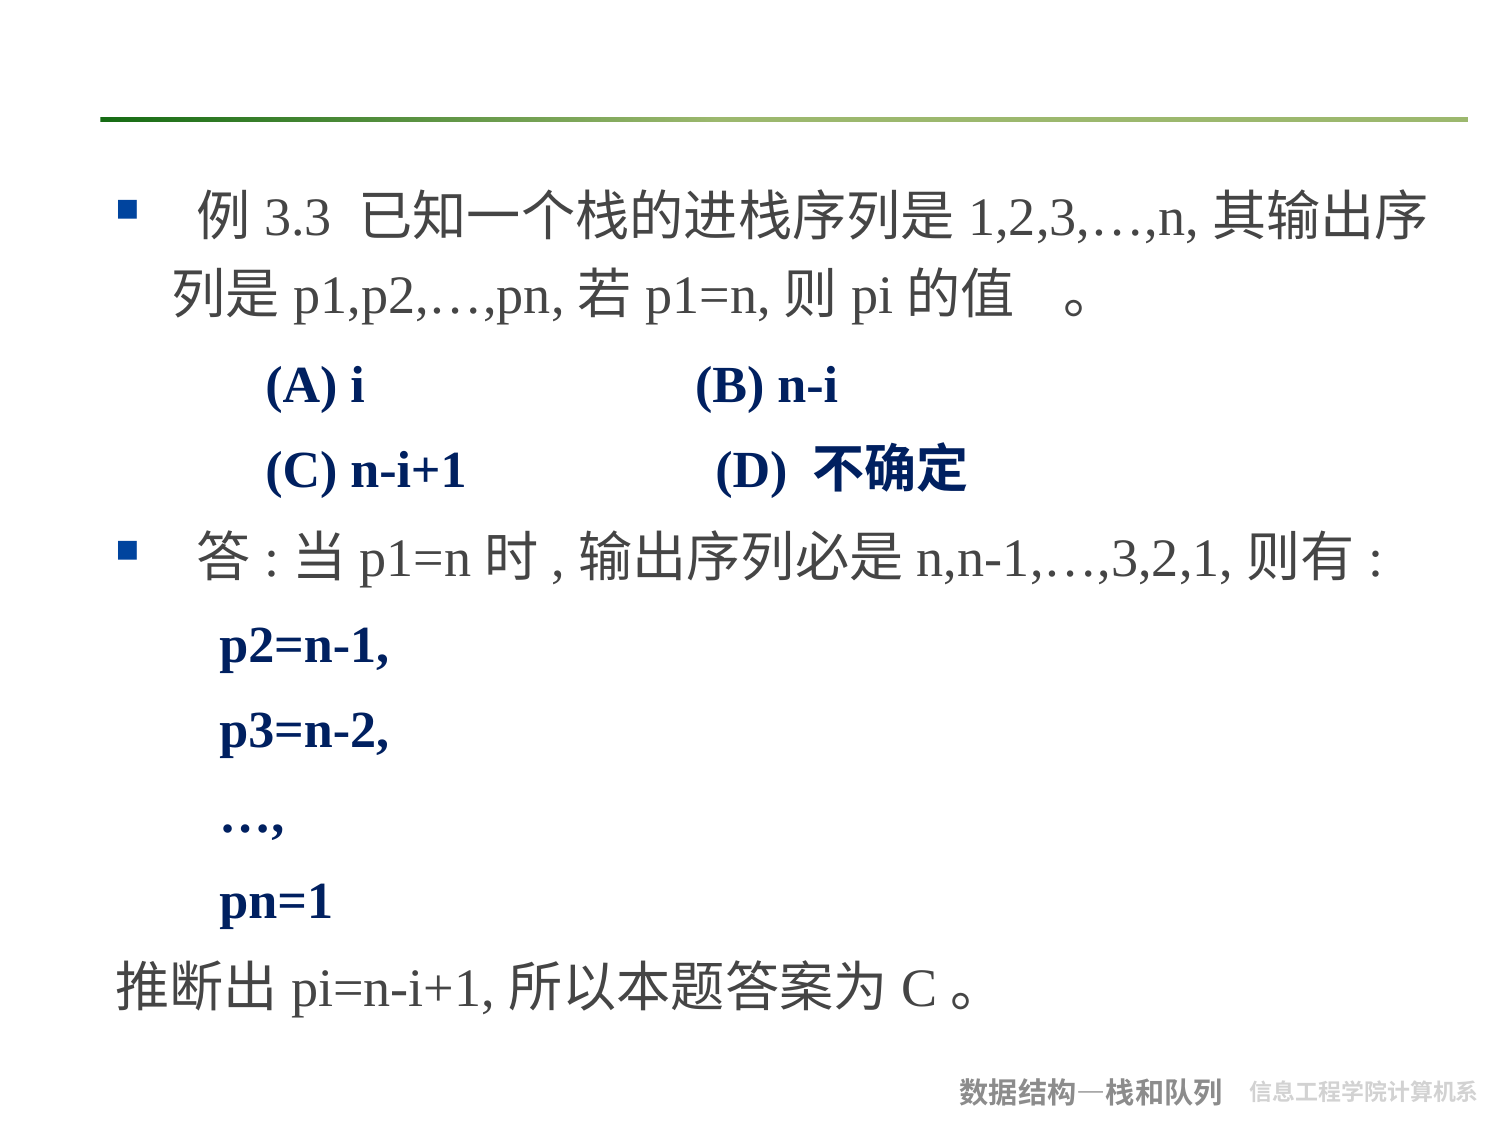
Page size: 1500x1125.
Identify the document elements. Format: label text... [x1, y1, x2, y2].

list 例3.3 已知一个栈的进栈序列是1,2,3,…,n,其输出序列是p1,p2,…,pn,若p1=n,则pi的值 。 (A) i (B) n-i (C) n-i+1 (D) 不确定 答:当p1=n时,输出序列必是n,n-1,…,3,2,1,则有: p2=n-1, p3=n-2, …, pn=1 推断出pi=n-i+1,所以本题答案为C。 [100, 160, 1470, 1027]
